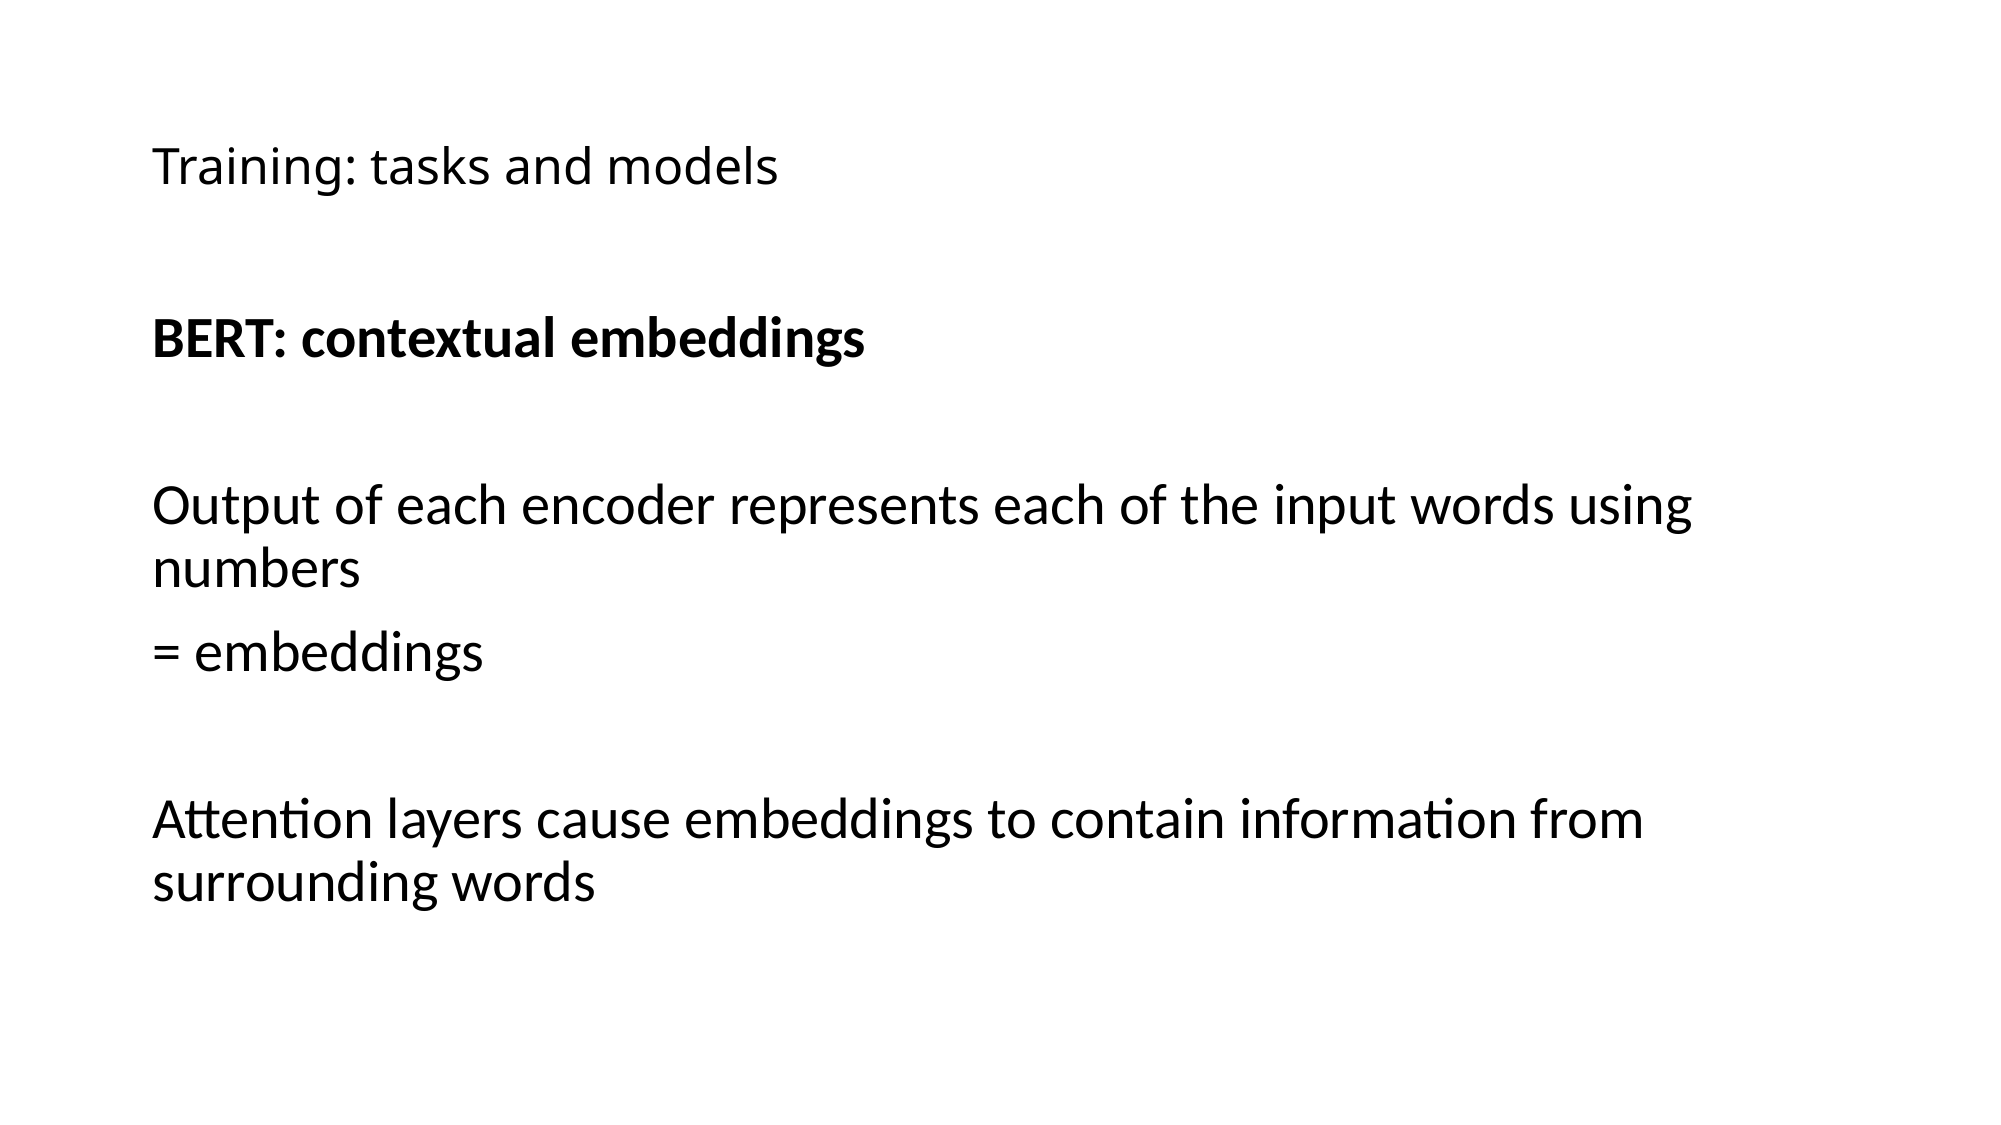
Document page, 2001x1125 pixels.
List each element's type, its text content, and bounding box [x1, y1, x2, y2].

title Training: tasks and models [137, 59, 1863, 278]
list BERT: contextual embeddings Output of each encoder represents each of the input words using numbers = embeddings Attention layers cause embeddings to contain information from surrounding words [137, 299, 1863, 1014]
